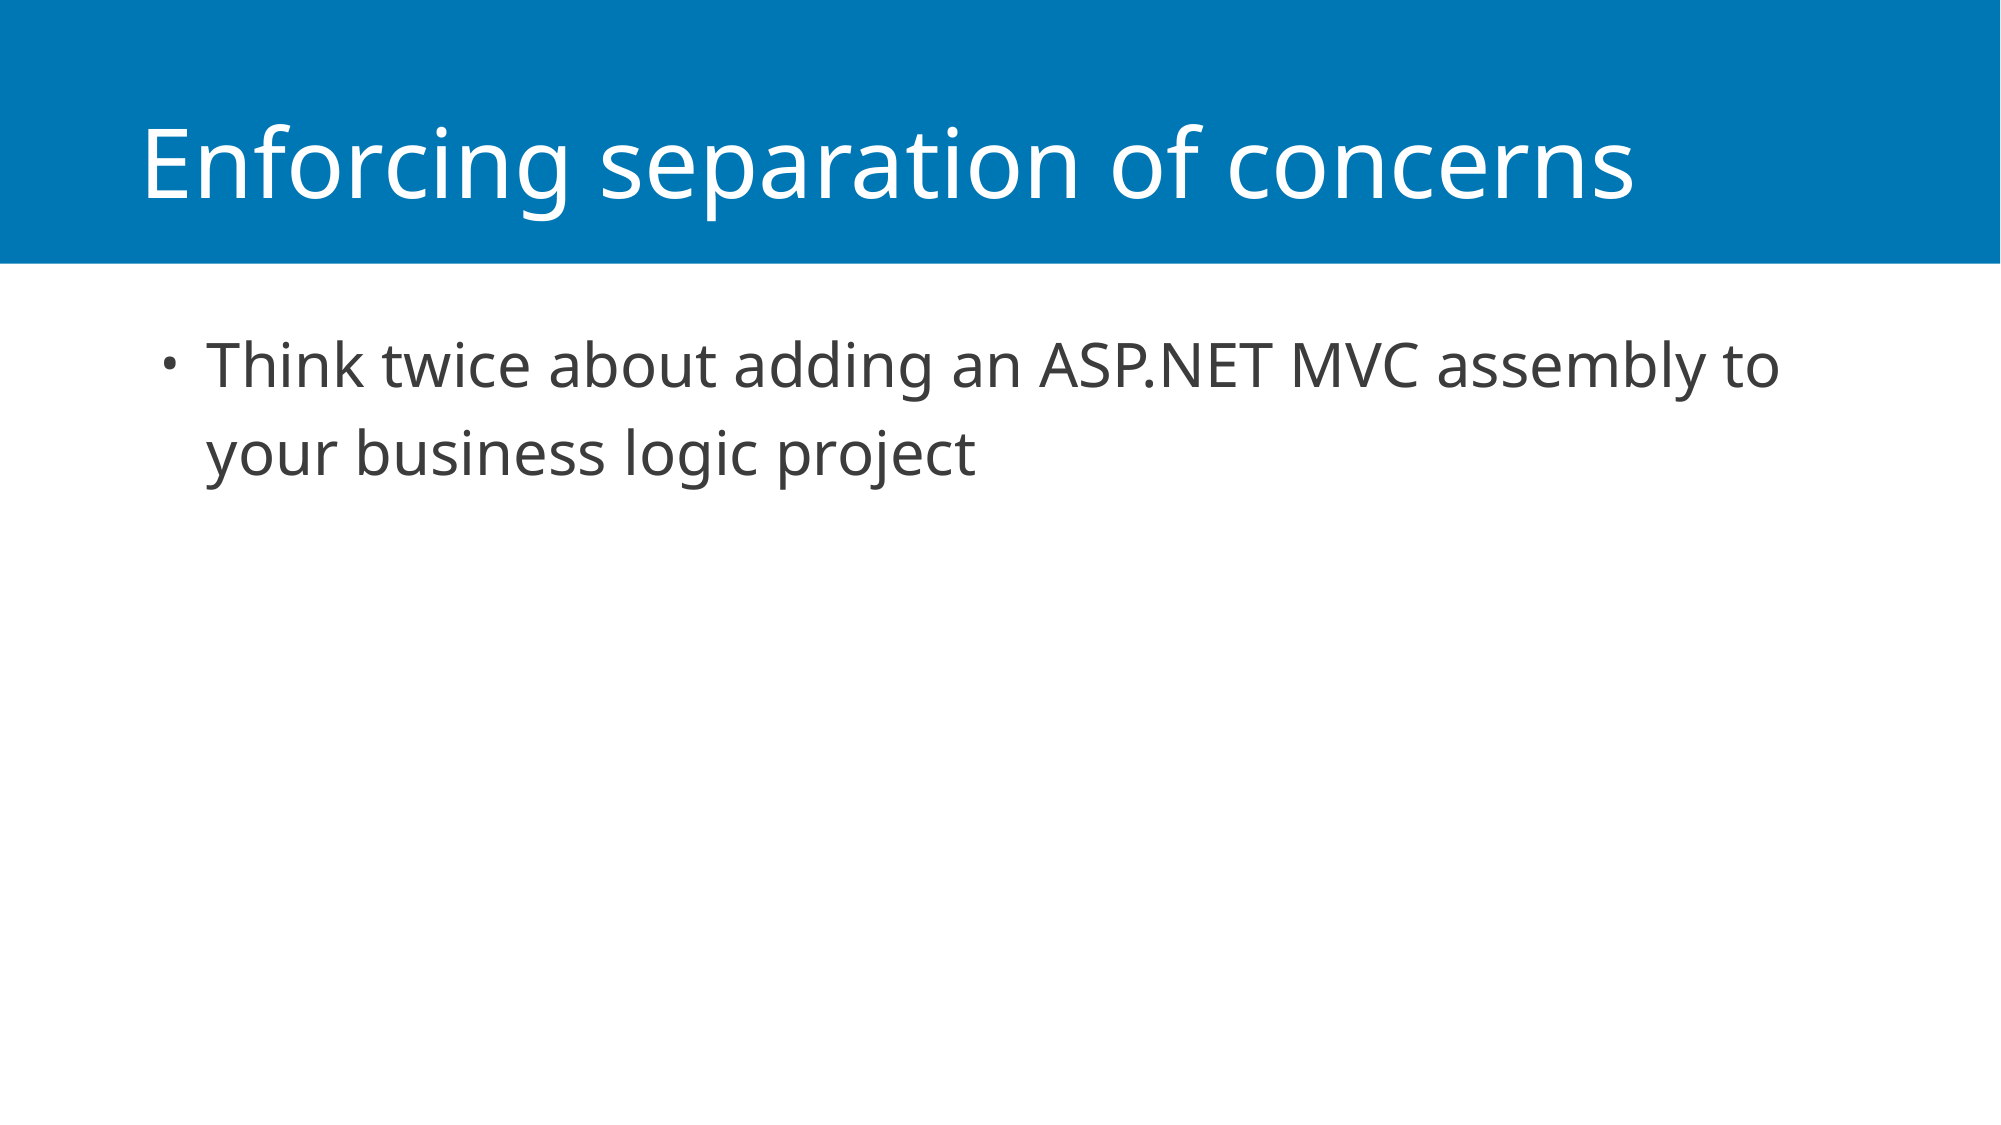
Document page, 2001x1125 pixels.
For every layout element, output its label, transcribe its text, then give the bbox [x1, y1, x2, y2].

title Enforcing separation of concerns [139, 79, 1861, 238]
list Think twice about adding an ASP.NET MVC assembly to your business logic project [139, 290, 1861, 966]
